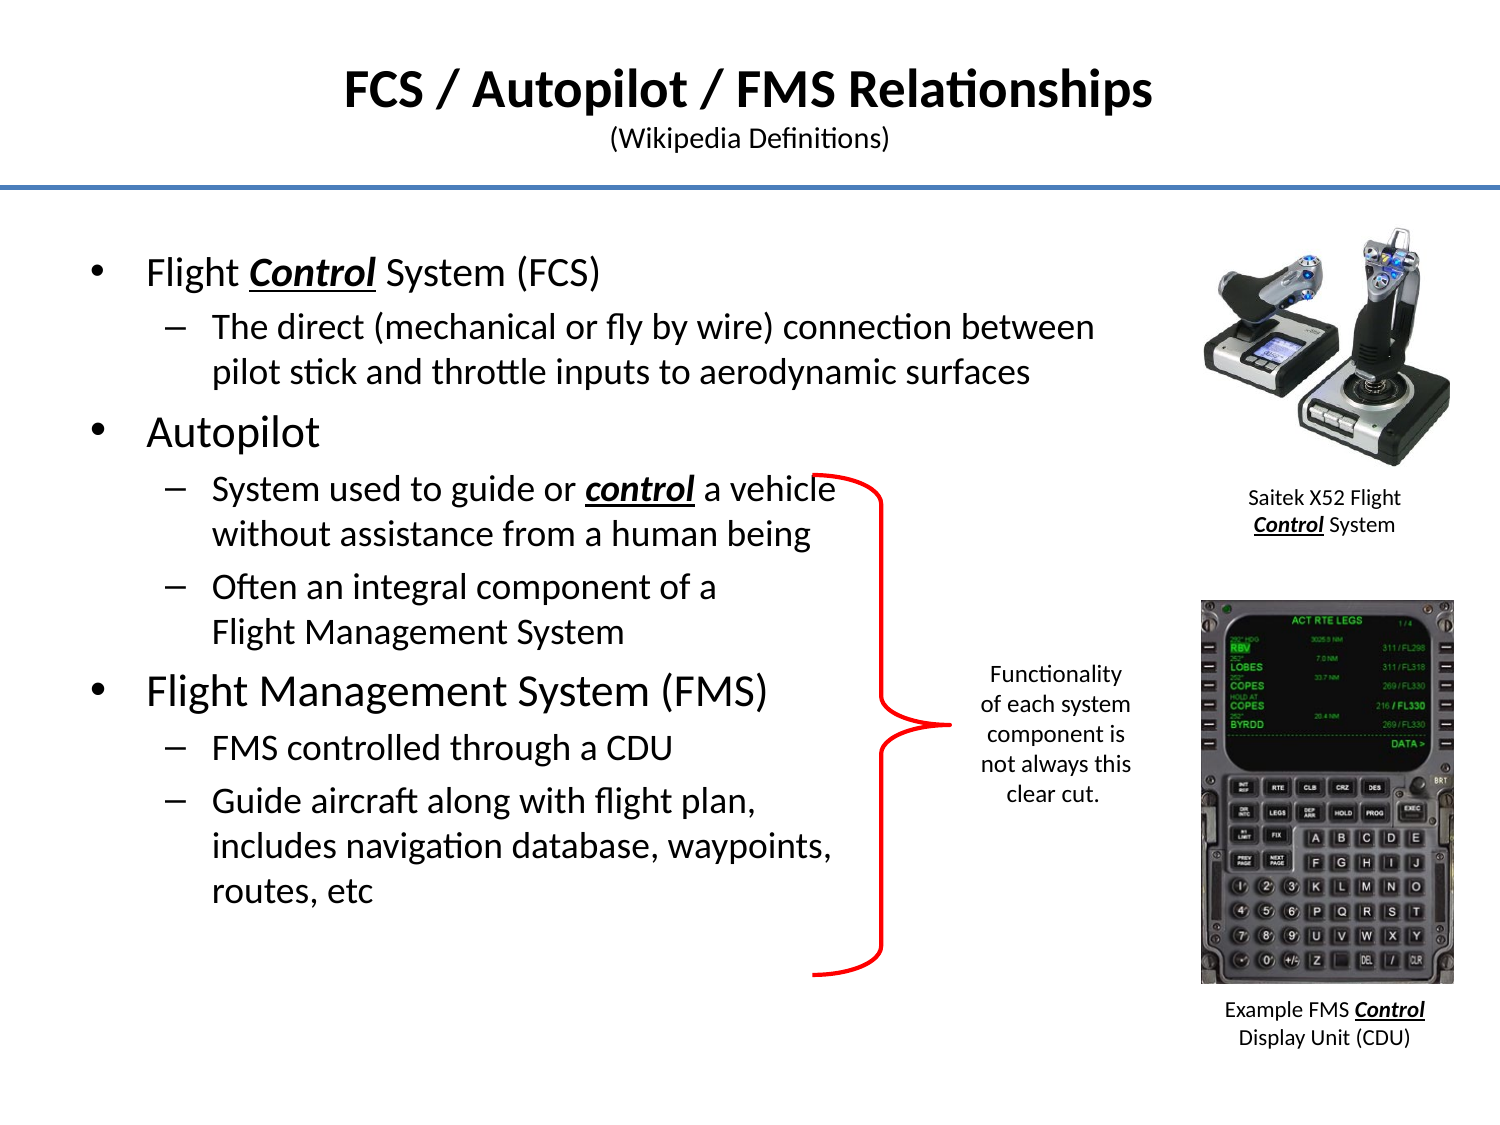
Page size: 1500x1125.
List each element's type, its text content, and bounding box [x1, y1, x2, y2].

list Flight Control System (FCS) The direct (mechanical or fly by wire) connection between pilot stick and throttle inputs to aerodynamic surfaces Autopilot System used to guide or control a vehicle without assistance from a human being Often an integral component of a Flight Management System Flight Management System (FMS) FMS controlled through a CDU Guide aircraft along with flight plan, includes navigation database, waypoints, routes, etc [75, 237, 1113, 1005]
text_box Functionality of each system component is not always this clear cut. [962, 650, 1150, 815]
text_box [1199, 599, 1456, 1059]
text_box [1199, 224, 1452, 546]
title FCS / Autopilot / FMS Relationships (Wikipedia Definitions) [75, 45, 1425, 163]
text_box [812, 474, 951, 976]
